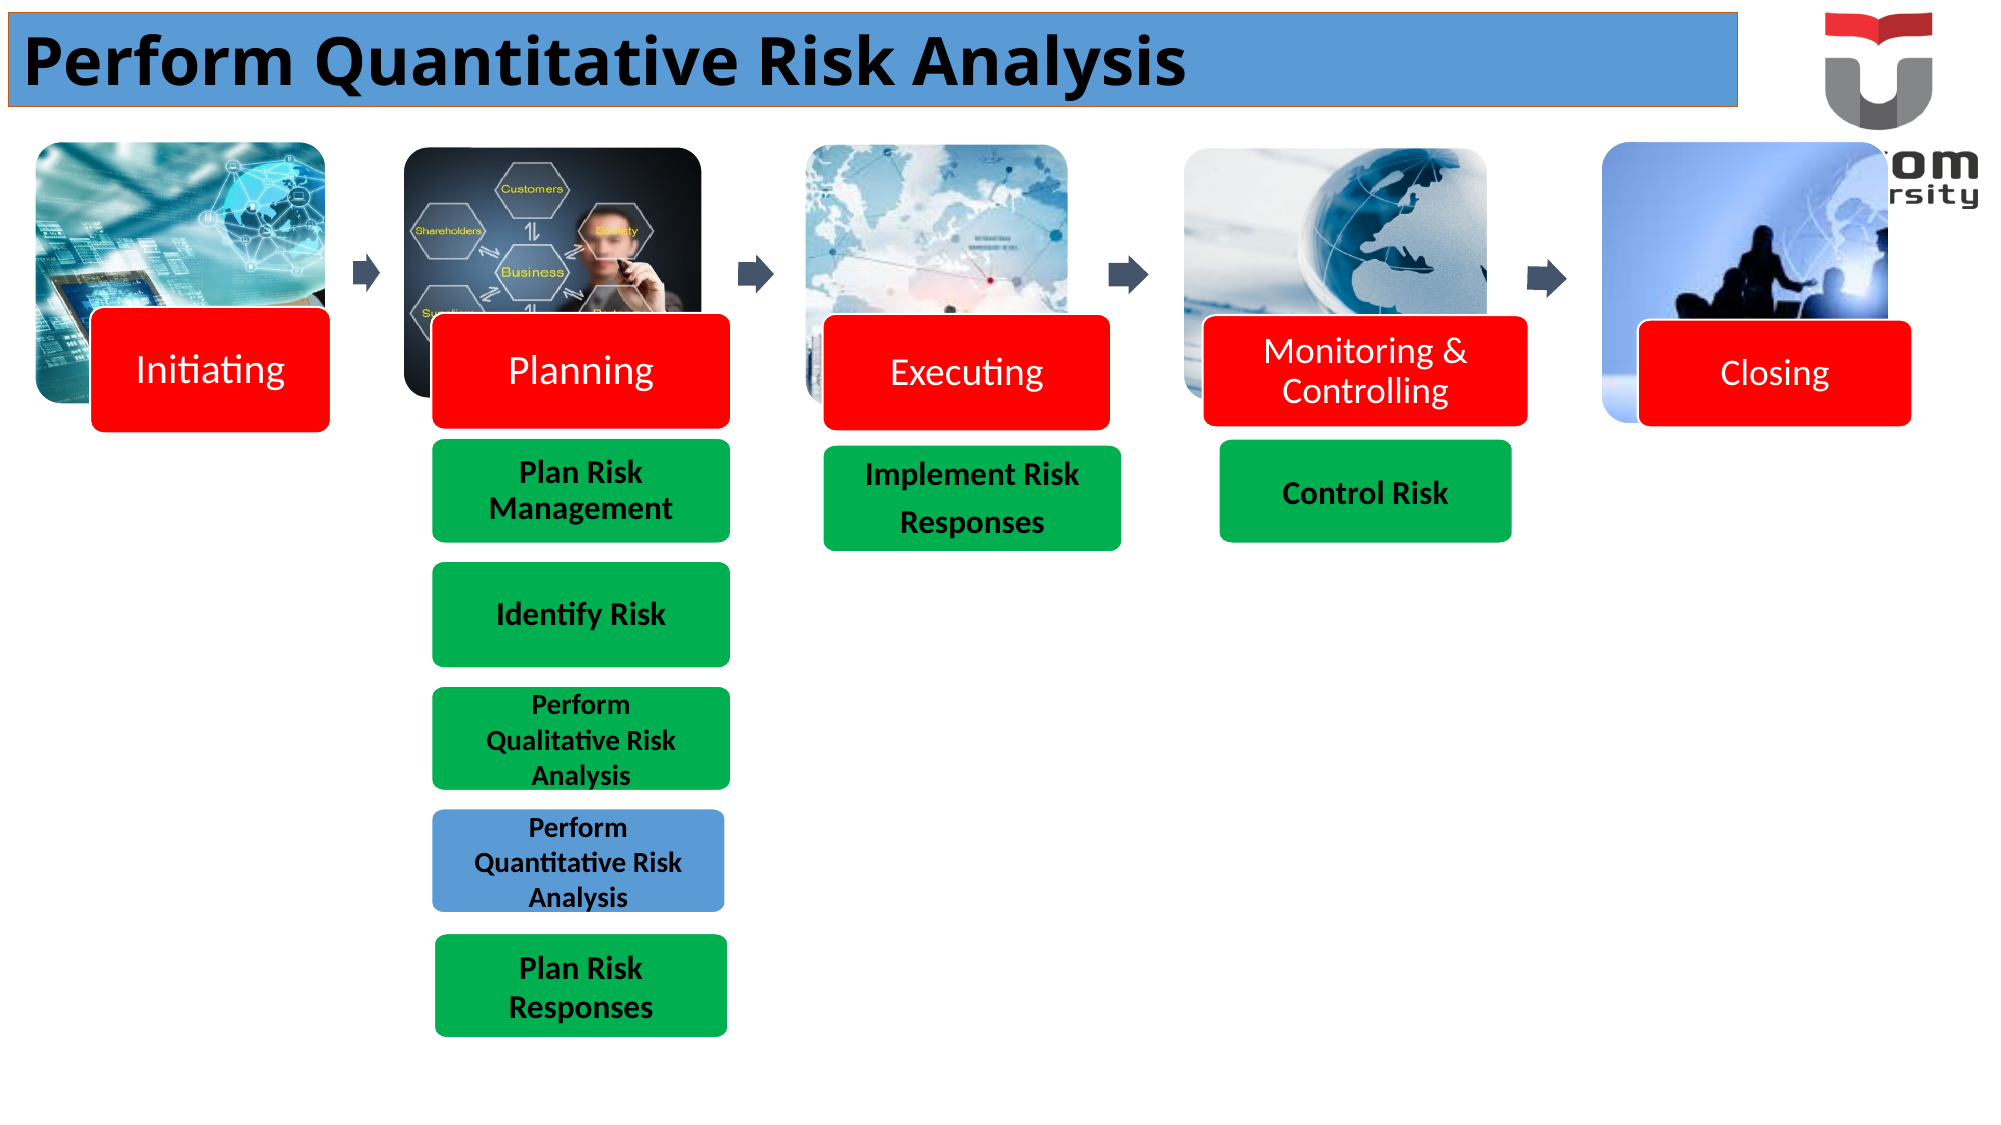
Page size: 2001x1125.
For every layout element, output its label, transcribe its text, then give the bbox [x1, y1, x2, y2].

text_box Control Risk [1217, 437, 1514, 545]
text_box Plan Risk Management [430, 436, 733, 545]
text_box Identify Risk [430, 559, 733, 670]
text_box [803, 142, 1070, 407]
text_box [1599, 139, 1891, 426]
picture [1764, 12, 1978, 209]
text_box [401, 145, 704, 400]
text_box [33, 140, 328, 406]
text_box Monitoring & Controlling [1201, 314, 1530, 429]
text_box Perform Quantitative Risk Analysis [8, 12, 1738, 107]
text_box [738, 254, 774, 294]
text_box Planning [430, 311, 733, 431]
text_box Initiating [89, 305, 332, 435]
text_box Executing [821, 312, 1113, 433]
text_box Implement Risk Responses [821, 443, 1124, 554]
text_box [1108, 255, 1149, 295]
text_box [353, 253, 380, 293]
text_box [1527, 258, 1567, 298]
text_box Perform Quantitative Risk Analysis [430, 807, 727, 915]
text_box [1181, 146, 1490, 401]
text_box Plan Risk Responses [433, 932, 730, 1040]
text_box Perform Qualitative Risk Analysis [430, 684, 733, 792]
text_box Closing [1636, 318, 1914, 429]
